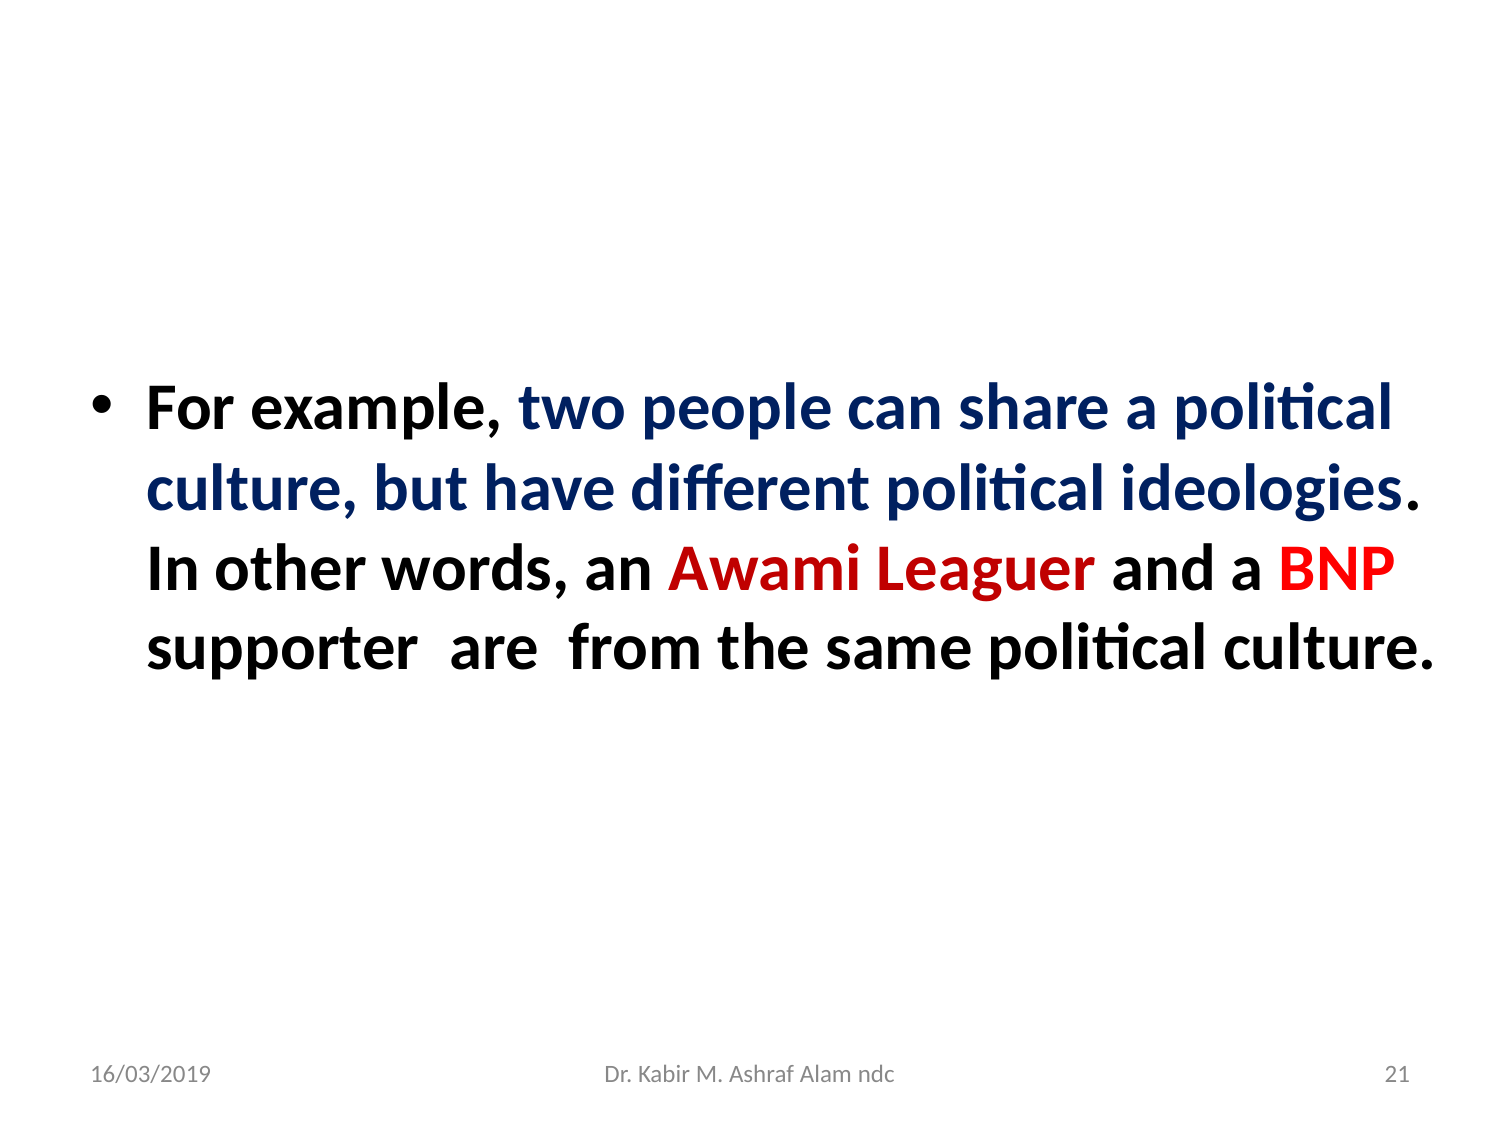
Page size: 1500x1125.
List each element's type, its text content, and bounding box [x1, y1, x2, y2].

list For example, two people can share a political culture, but have different political ideologies. In other words, an Awami Leaguer and a BNP supporter are from the same political culture. [75, 262, 1475, 1005]
footer Dr. Kabir M. Ashraf Alam ndc [512, 1042, 988, 1103]
slide_number ‹#› [1074, 1042, 1425, 1103]
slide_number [75, 1042, 425, 1103]
